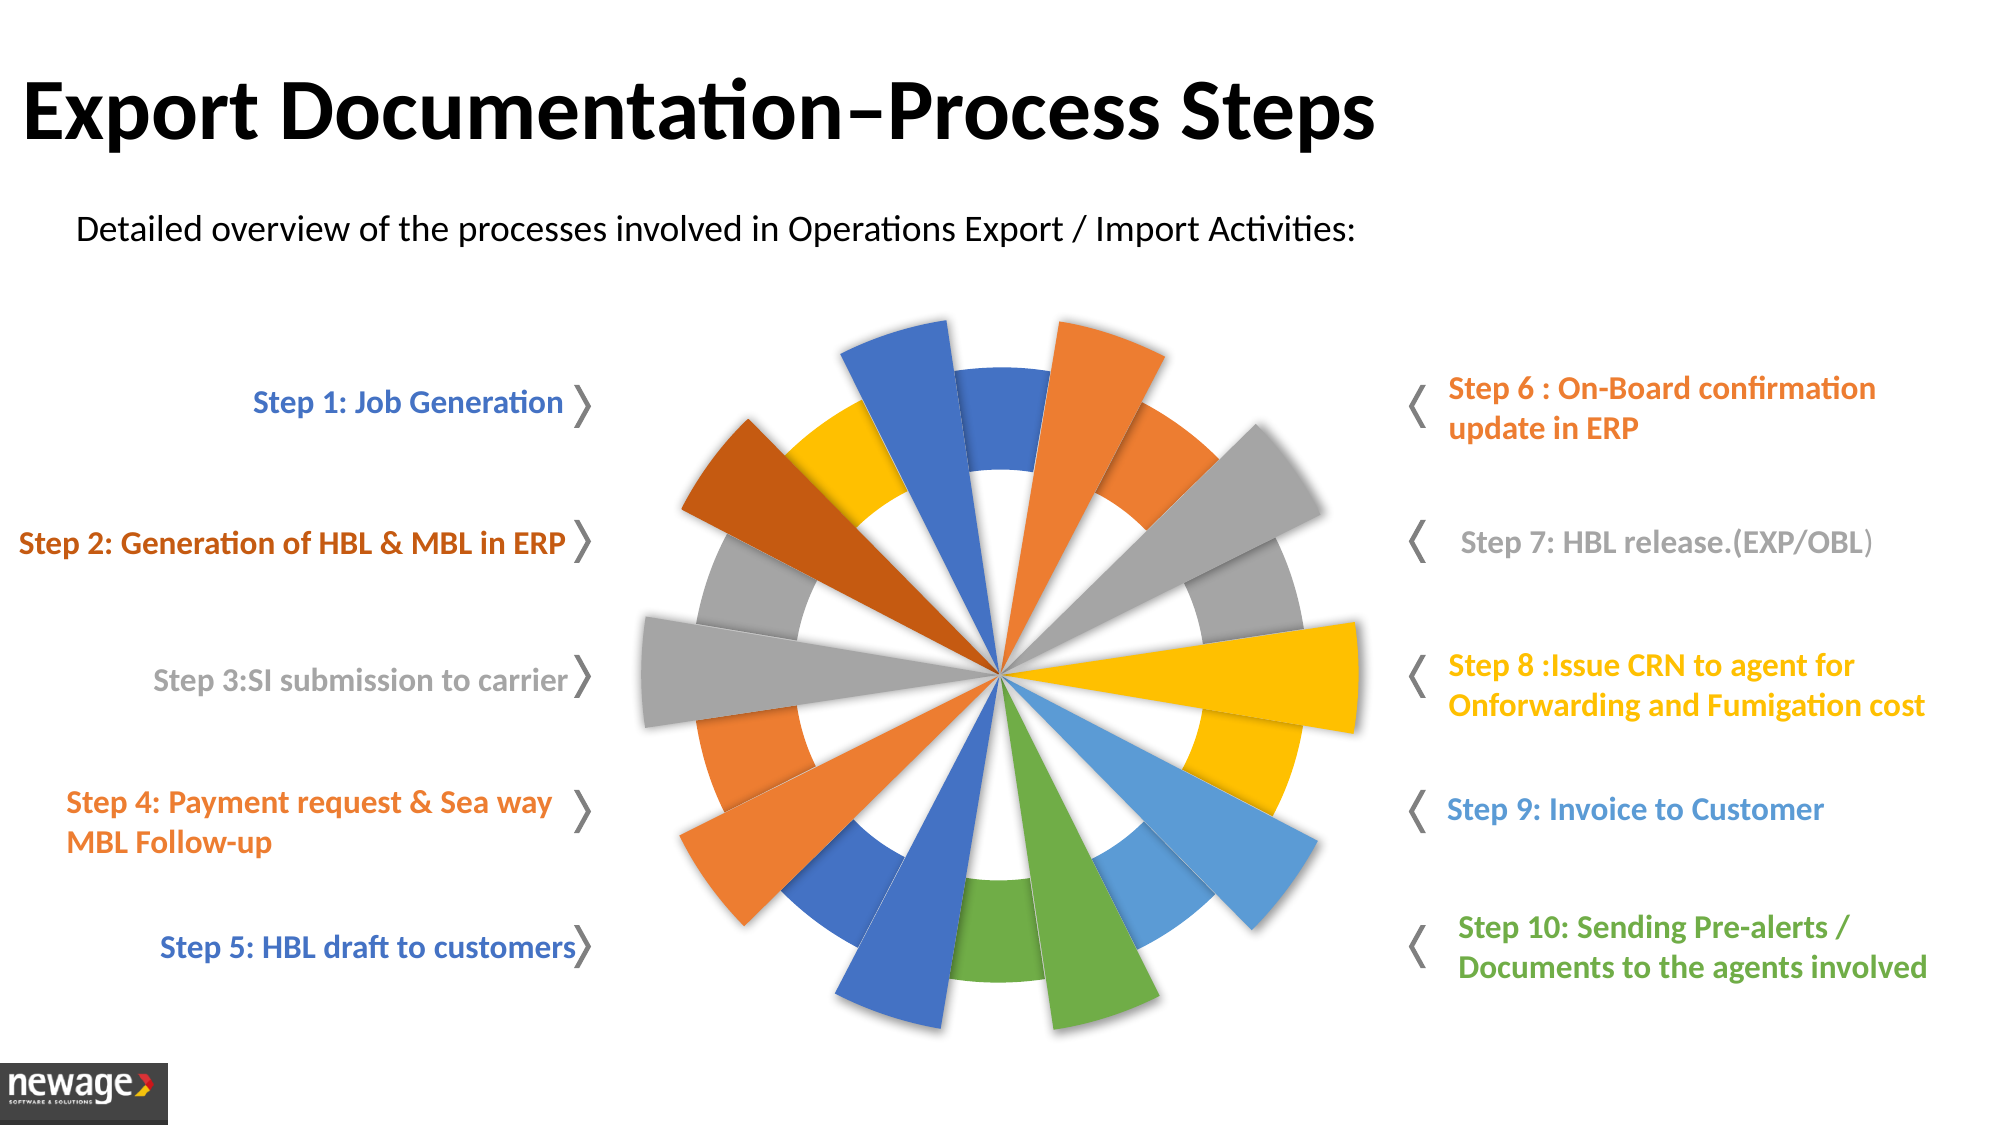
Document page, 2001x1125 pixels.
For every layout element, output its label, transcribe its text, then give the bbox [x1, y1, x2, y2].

text_box Step 1: Job Generation [253, 379, 565, 420]
text_box Step 7: HBL release.(EXP/OBL) [1460, 520, 1874, 601]
text_box Detailed overview of the processes involved in Operations Export / Import Activities: [61, 196, 1409, 257]
text_box [1408, 519, 1426, 563]
text_box [1408, 384, 1426, 428]
text_box [1408, 654, 1426, 698]
text_box Step 9: Invoice to Customer [1439, 787, 1888, 828]
text_box [573, 789, 592, 834]
text_box Step 8 :Issue CRN to agent for Onforwarding and Fumigation cost [1448, 643, 1959, 764]
text_box Step 5: HBL draft to customers [160, 925, 578, 966]
text_box Step 6 : On-Board confirmation update in ERP [1448, 366, 1972, 447]
text_box Step 4: Payment request & Sea way MBL Follow-up [66, 780, 620, 901]
text_box [573, 654, 592, 698]
title Export Documentation–Process Steps [15, 57, 1385, 166]
text_box [1408, 925, 1426, 969]
text_box [573, 519, 592, 563]
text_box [634, 320, 1365, 1030]
text_box [1408, 789, 1426, 834]
text_box [573, 384, 592, 428]
text_box [573, 925, 592, 969]
text_box Step 10: Sending Pre-alerts / Documents to the agents involved [1458, 905, 1982, 1026]
text_box Step 2: Generation of HBL & MBL in ERP [18, 521, 568, 602]
picture [0, 1063, 168, 1125]
text_box Step 3:SI submission to carrier [153, 657, 570, 738]
